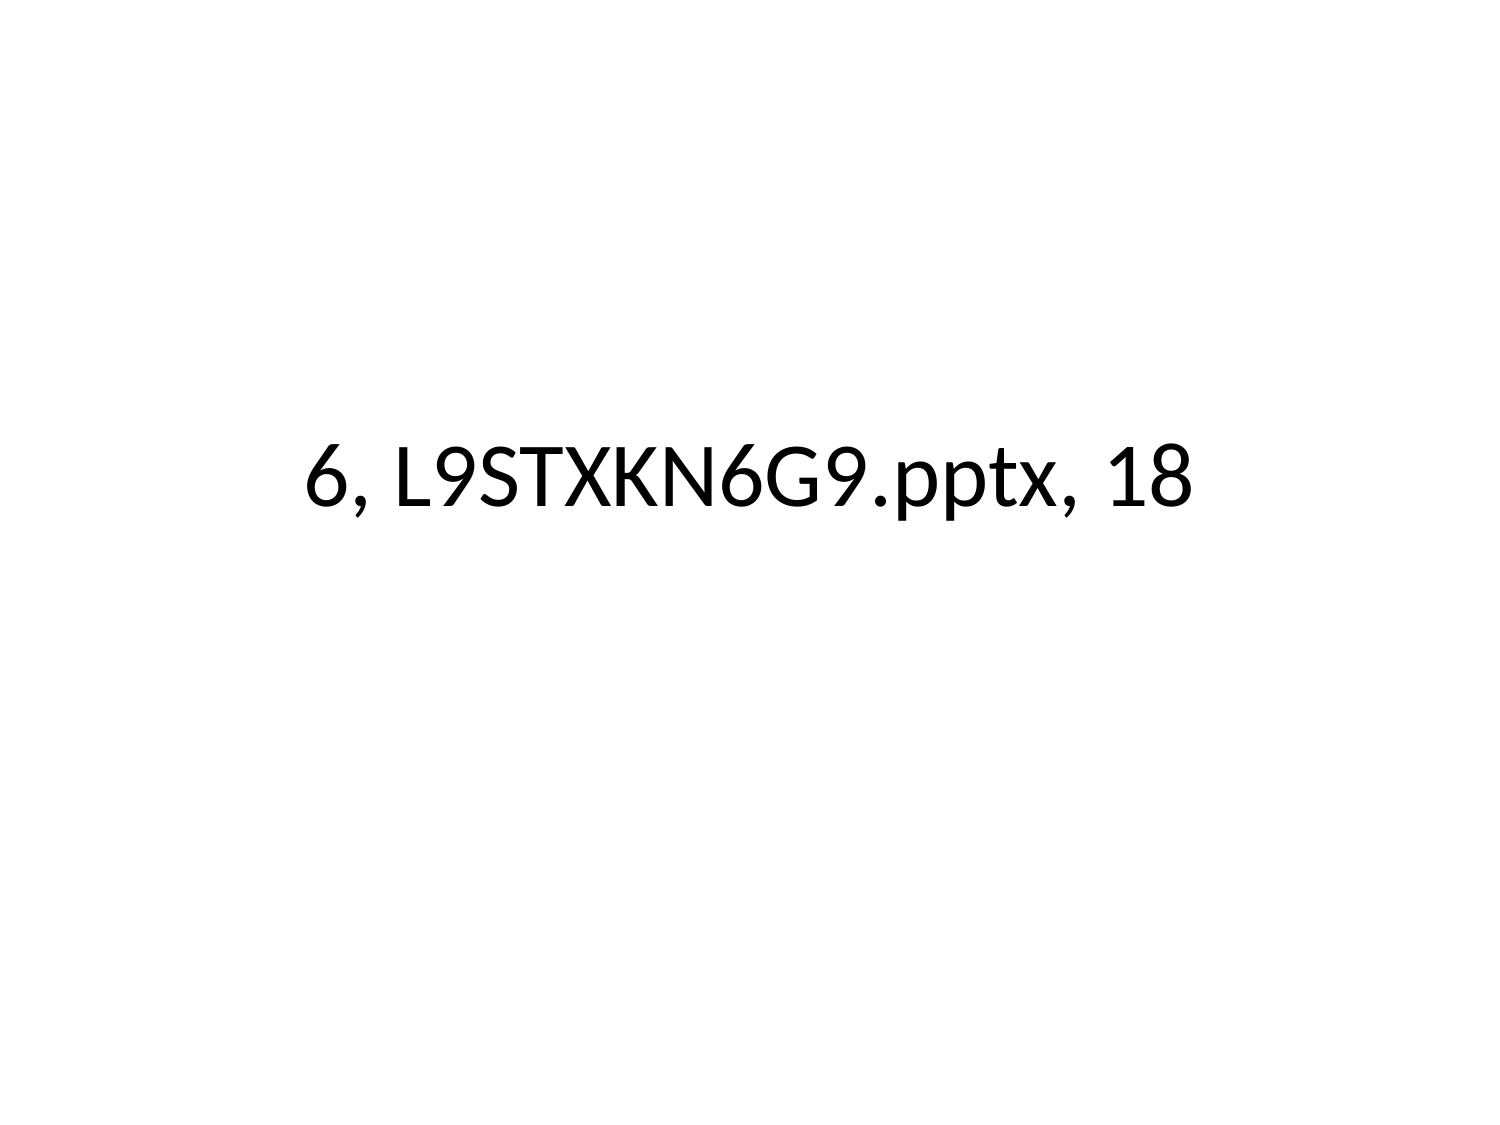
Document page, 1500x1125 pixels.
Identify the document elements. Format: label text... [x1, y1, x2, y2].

title 6, L9STXKN6G9.pptx, 18 [112, 349, 1388, 591]
